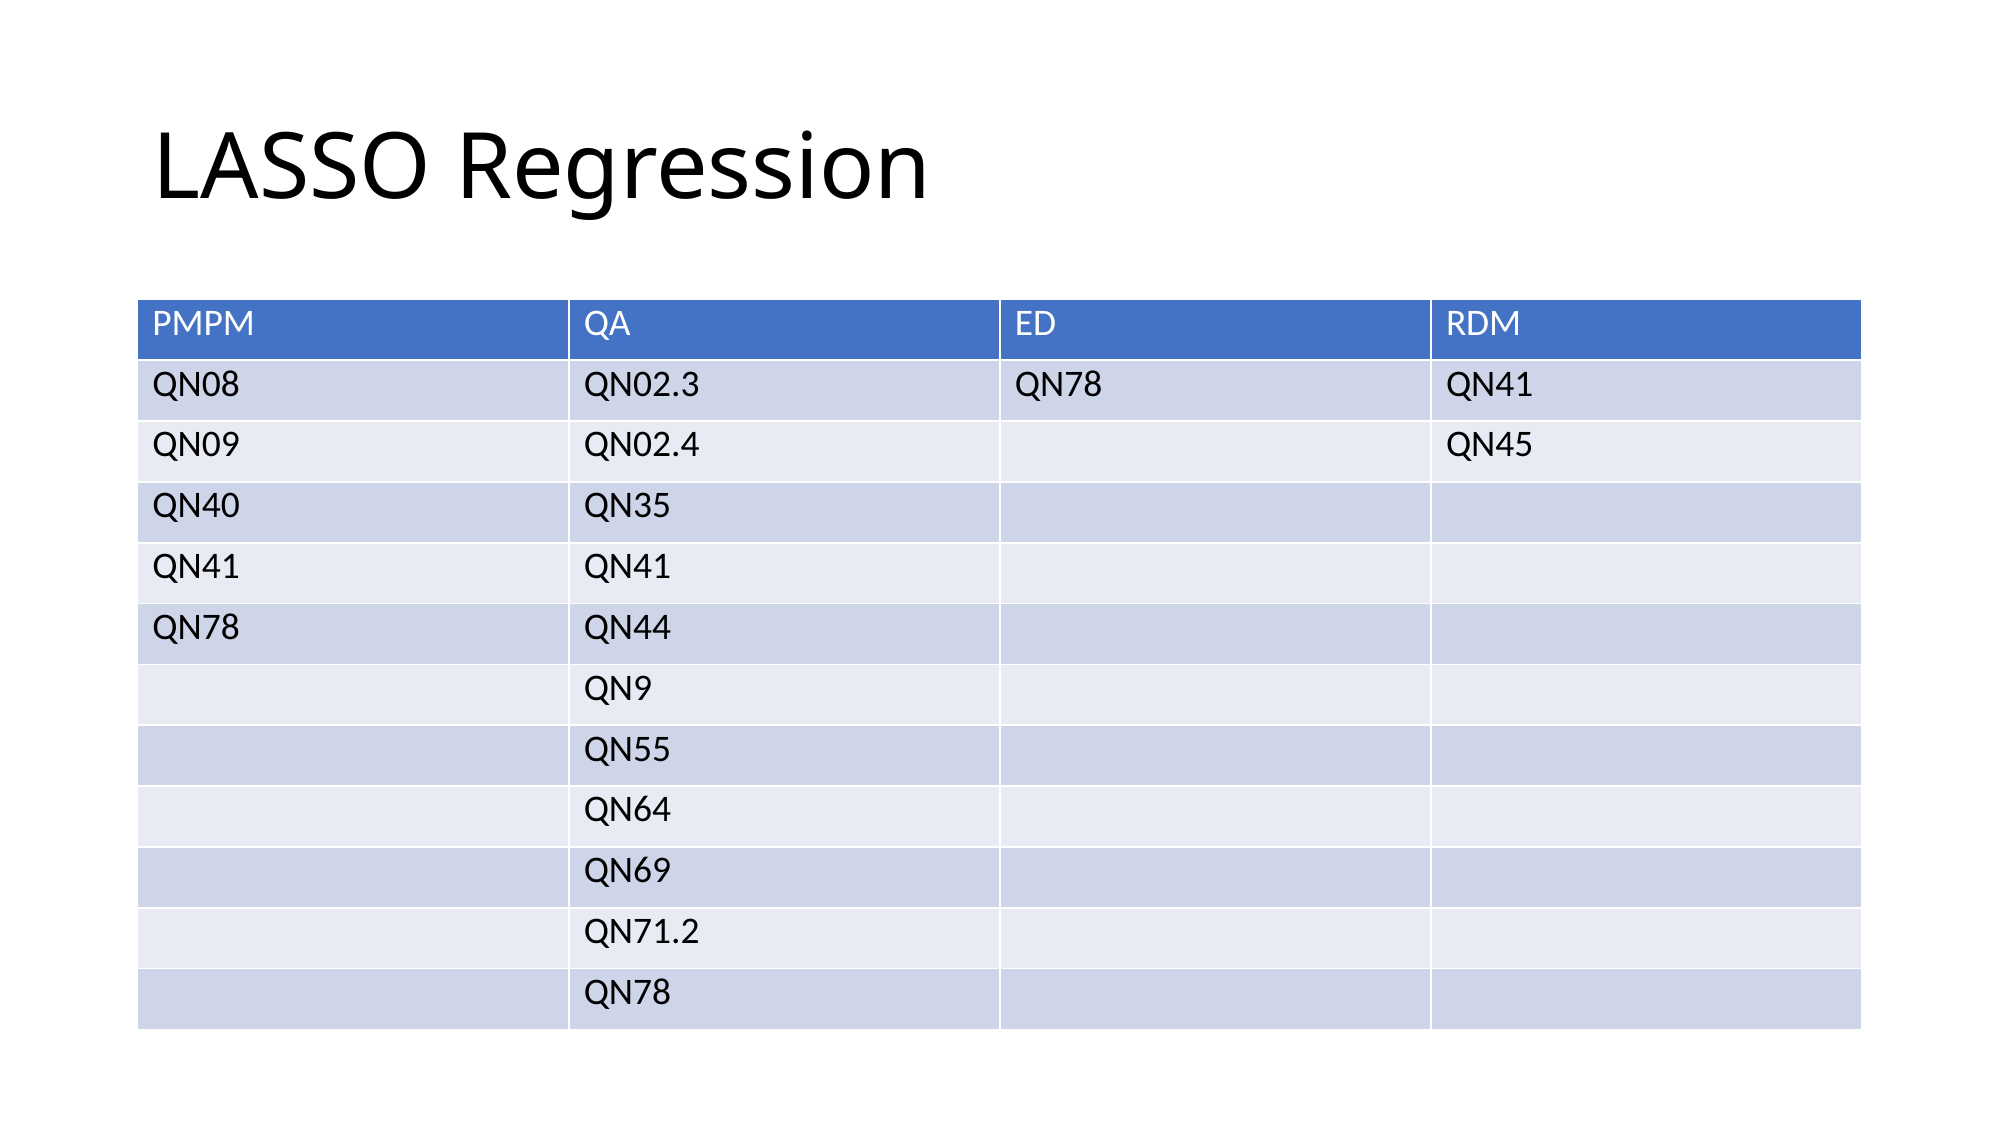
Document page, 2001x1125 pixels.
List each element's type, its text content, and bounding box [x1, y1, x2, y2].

table_cell [138, 787, 568, 846]
table_cell [1001, 544, 1430, 603]
table_cell [1001, 483, 1430, 542]
table_header ED [1001, 300, 1430, 359]
table_cell [138, 848, 568, 907]
table_cell [1001, 909, 1430, 968]
table_cell [1001, 969, 1430, 1029]
table_cell [138, 726, 568, 785]
table_cell QN40 [138, 483, 568, 542]
table_cell [1001, 726, 1430, 785]
table_cell [1001, 422, 1430, 481]
table_cell [138, 969, 568, 1029]
table_cell [1432, 544, 1861, 603]
table_cell QN02.3 [570, 361, 999, 420]
table_cell QN64 [570, 787, 999, 846]
table_cell [1432, 848, 1861, 907]
table_cell QN44 [570, 604, 999, 664]
table_cell QN45 [1432, 422, 1861, 481]
table_cell [1001, 604, 1430, 664]
table_cell [138, 909, 568, 968]
table_cell QN55 [570, 726, 999, 785]
table_cell QN71.2 [570, 909, 999, 968]
table_cell QN02.4 [570, 422, 999, 481]
table_cell QN41 [138, 544, 568, 603]
table_cell QN35 [570, 483, 999, 542]
table_header PMPM [138, 300, 568, 359]
table_cell QN09 [138, 422, 568, 481]
table_cell [1432, 909, 1861, 968]
table_cell QN41 [570, 544, 999, 603]
table_cell [1432, 969, 1861, 1029]
table_cell QN41 [1432, 361, 1861, 420]
table_cell [1001, 665, 1430, 724]
table_cell [1001, 787, 1430, 846]
table_cell [1432, 604, 1861, 664]
table_header RDM [1432, 300, 1861, 359]
table_cell QN9 [570, 665, 999, 724]
table_cell [1432, 665, 1861, 724]
table_cell QN08 [138, 361, 568, 420]
table_cell QN78 [138, 604, 568, 664]
title LASSO Regression [137, 59, 1863, 278]
table_cell [138, 665, 568, 724]
table_cell [1432, 483, 1861, 542]
table_cell [1001, 848, 1430, 907]
table_cell [1432, 726, 1861, 785]
table_header QA [570, 300, 999, 359]
table_cell [1432, 787, 1861, 846]
table_cell QN78 [570, 969, 999, 1029]
table_cell QN69 [570, 848, 999, 907]
table_cell QN78 [1001, 361, 1430, 420]
